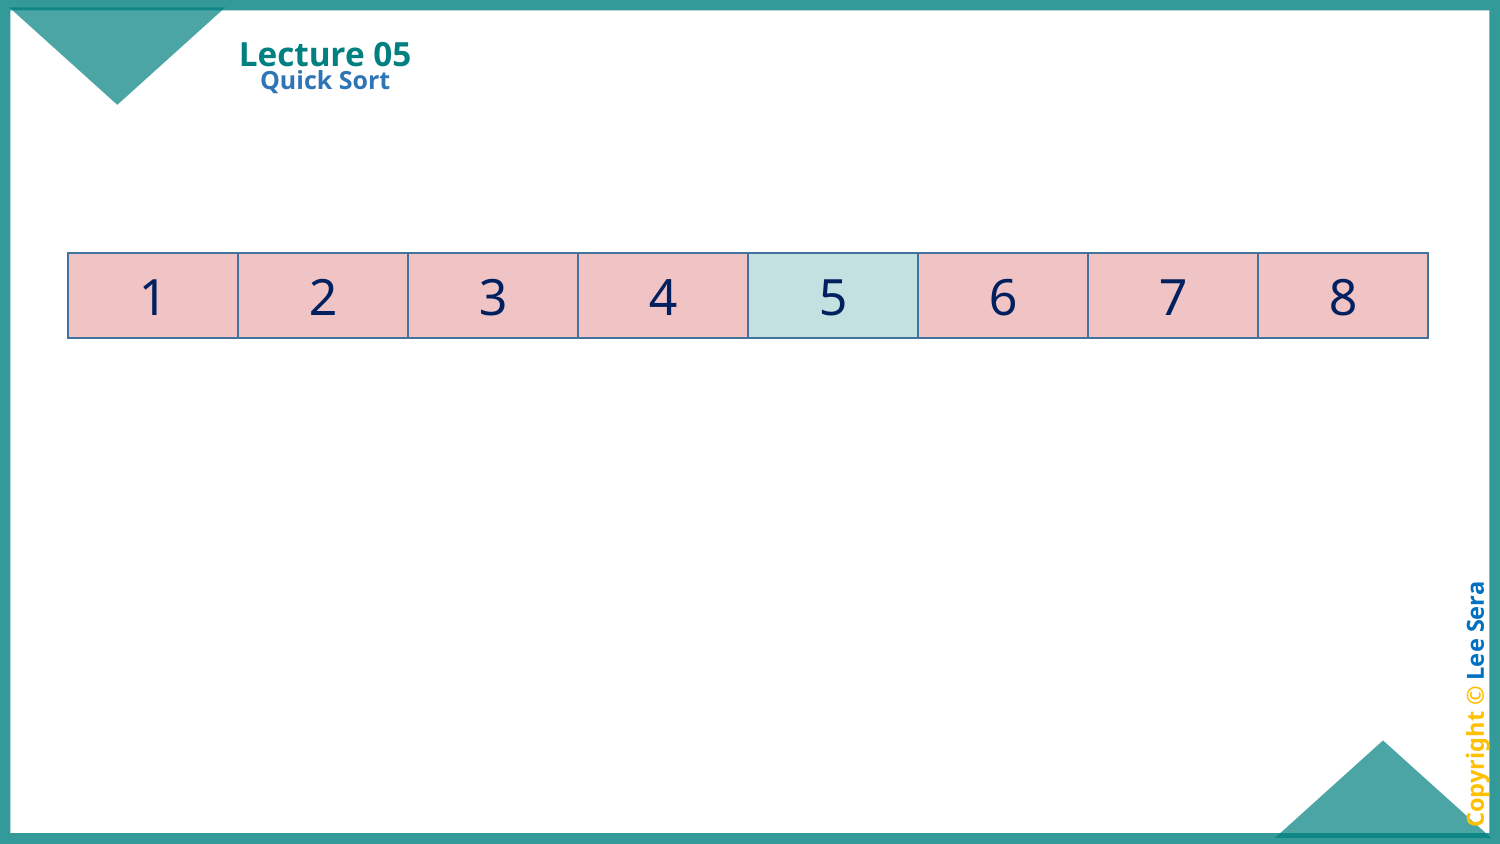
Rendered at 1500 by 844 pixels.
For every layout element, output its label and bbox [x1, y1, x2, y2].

title [210, 8, 440, 62]
subtitle [165, 62, 485, 113]
text_box [0, 0, 1500, 844]
